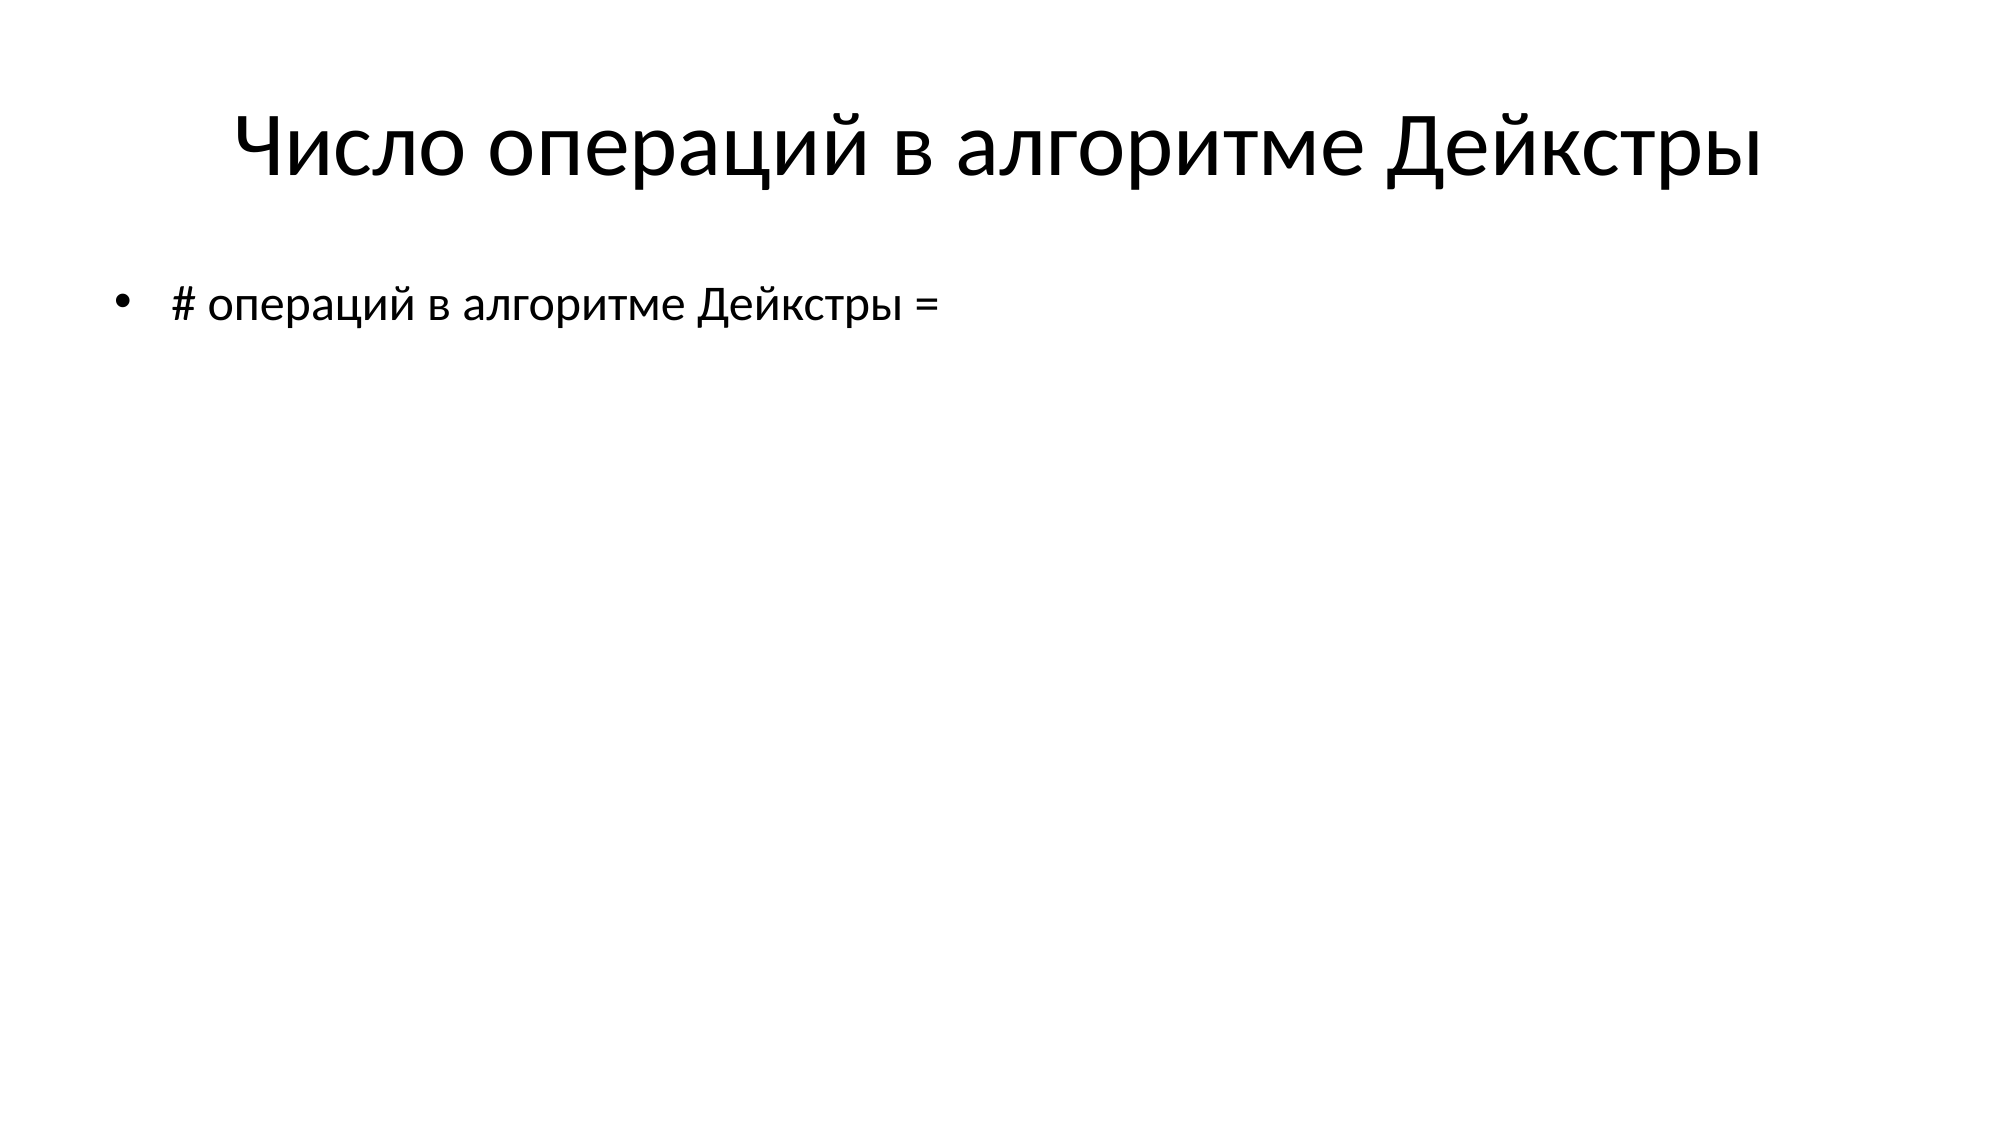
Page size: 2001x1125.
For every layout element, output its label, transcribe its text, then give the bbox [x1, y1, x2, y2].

title Число операций в алгоритме Дейкстры [99, 45, 1900, 233]
list # операций в алгоритме Дейкстры = = # операций на поиск min в контейнере d + + # операций на обновление контейнера d [99, 262, 1900, 1005]
